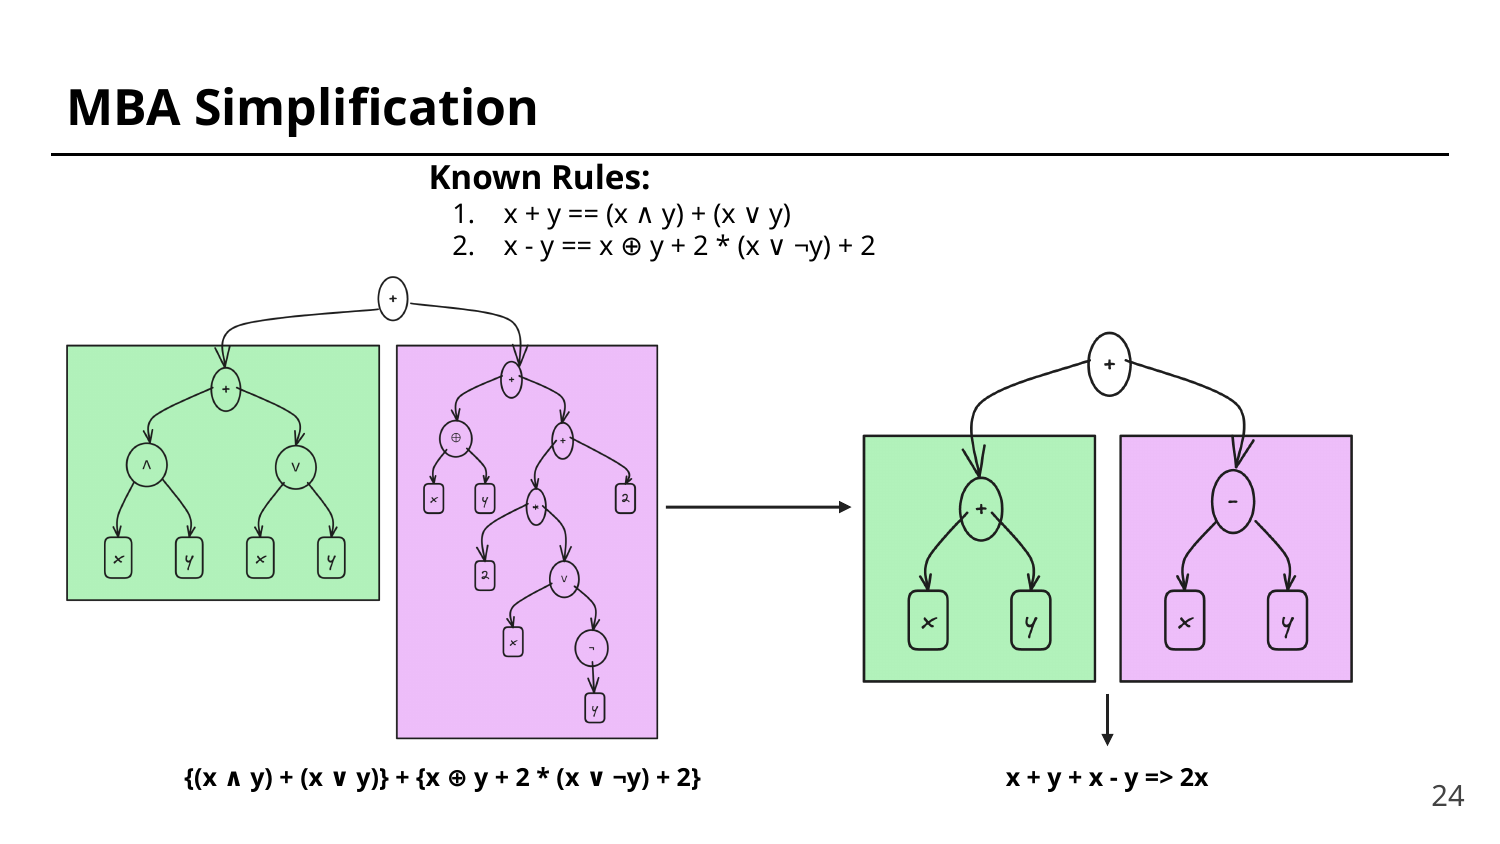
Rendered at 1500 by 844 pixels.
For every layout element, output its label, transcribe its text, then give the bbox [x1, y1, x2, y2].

text_box x + y + x - y => 2x [913, 746, 1301, 811]
title MBA Simplification [51, 60, 1449, 155]
picture [851, 320, 1364, 694]
text_box {(x ∧ y) + (x ∨ y)} + {x ⊕ y + 2 * (x ∨ ¬y) + 2} [16, 746, 870, 811]
text_box Known Rules: x + y == (x ∧ y) + (x ∨ y) x - y == x ⊕ y + 2 * (x ∨ ¬y) + 2 [413, 141, 1090, 286]
picture [58, 267, 666, 747]
slide_number ‹#› [1389, 764, 1480, 830]
